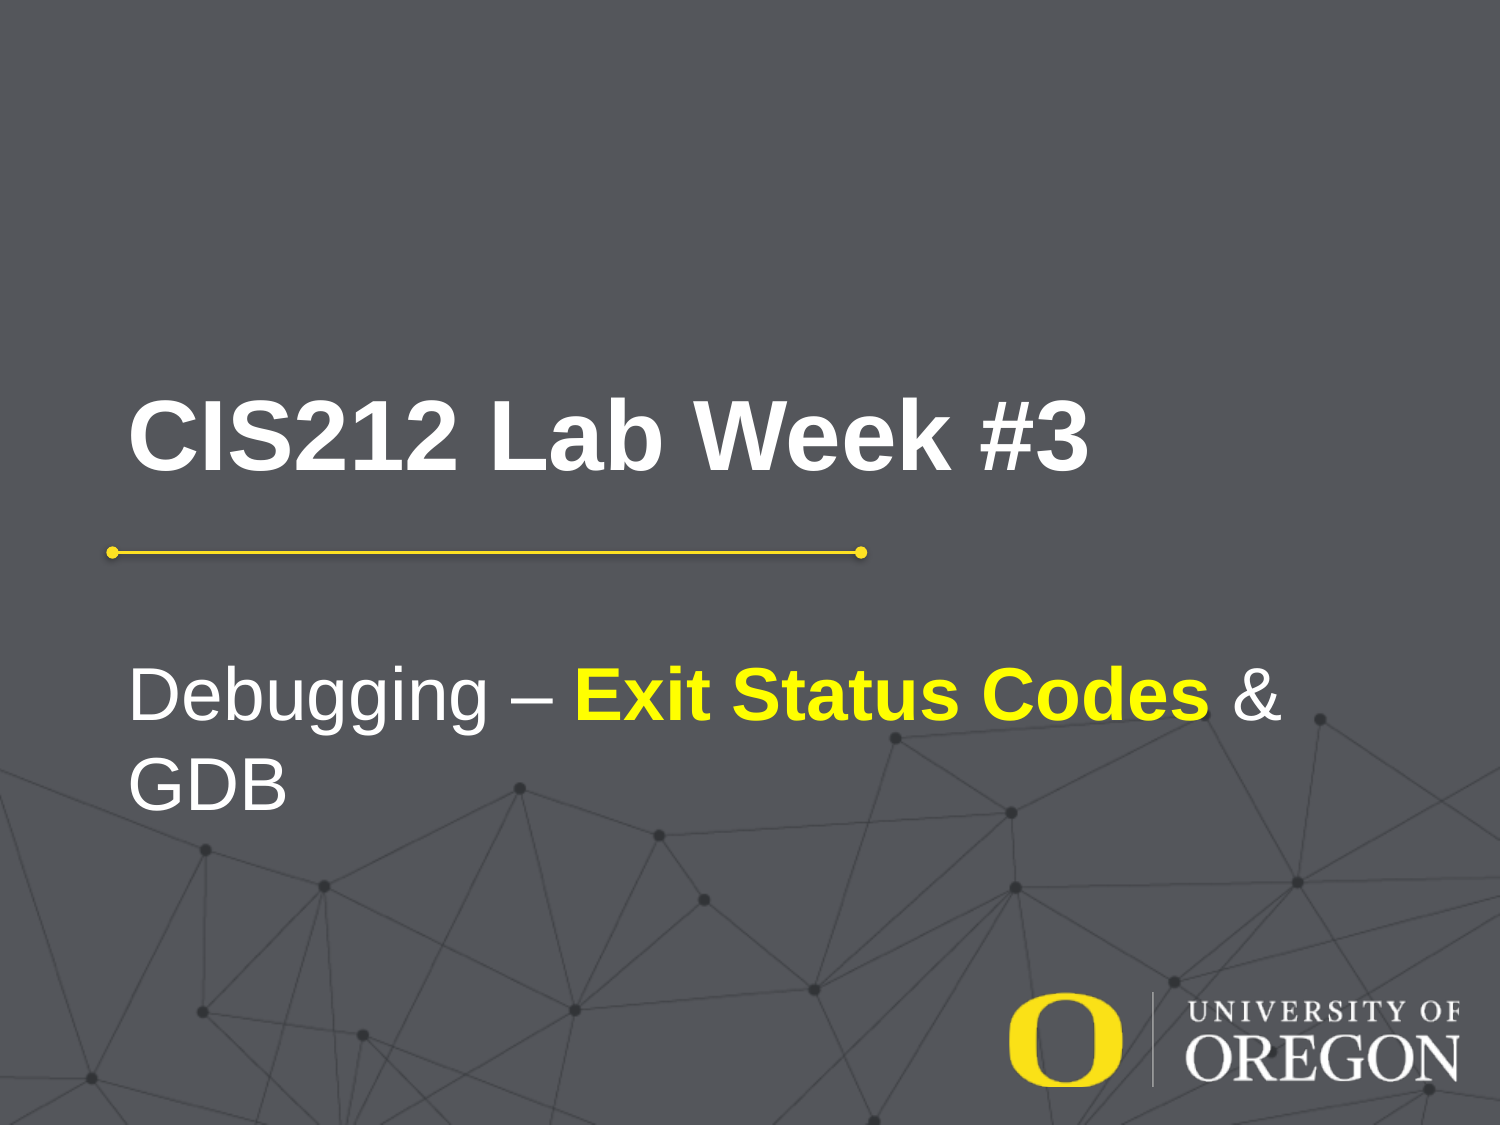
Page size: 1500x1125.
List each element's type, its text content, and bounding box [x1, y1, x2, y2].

title CIS212 Lab Week #3 [112, 309, 1388, 551]
subtitle Debugging – Exit Status Codes & GDB [112, 637, 1305, 925]
